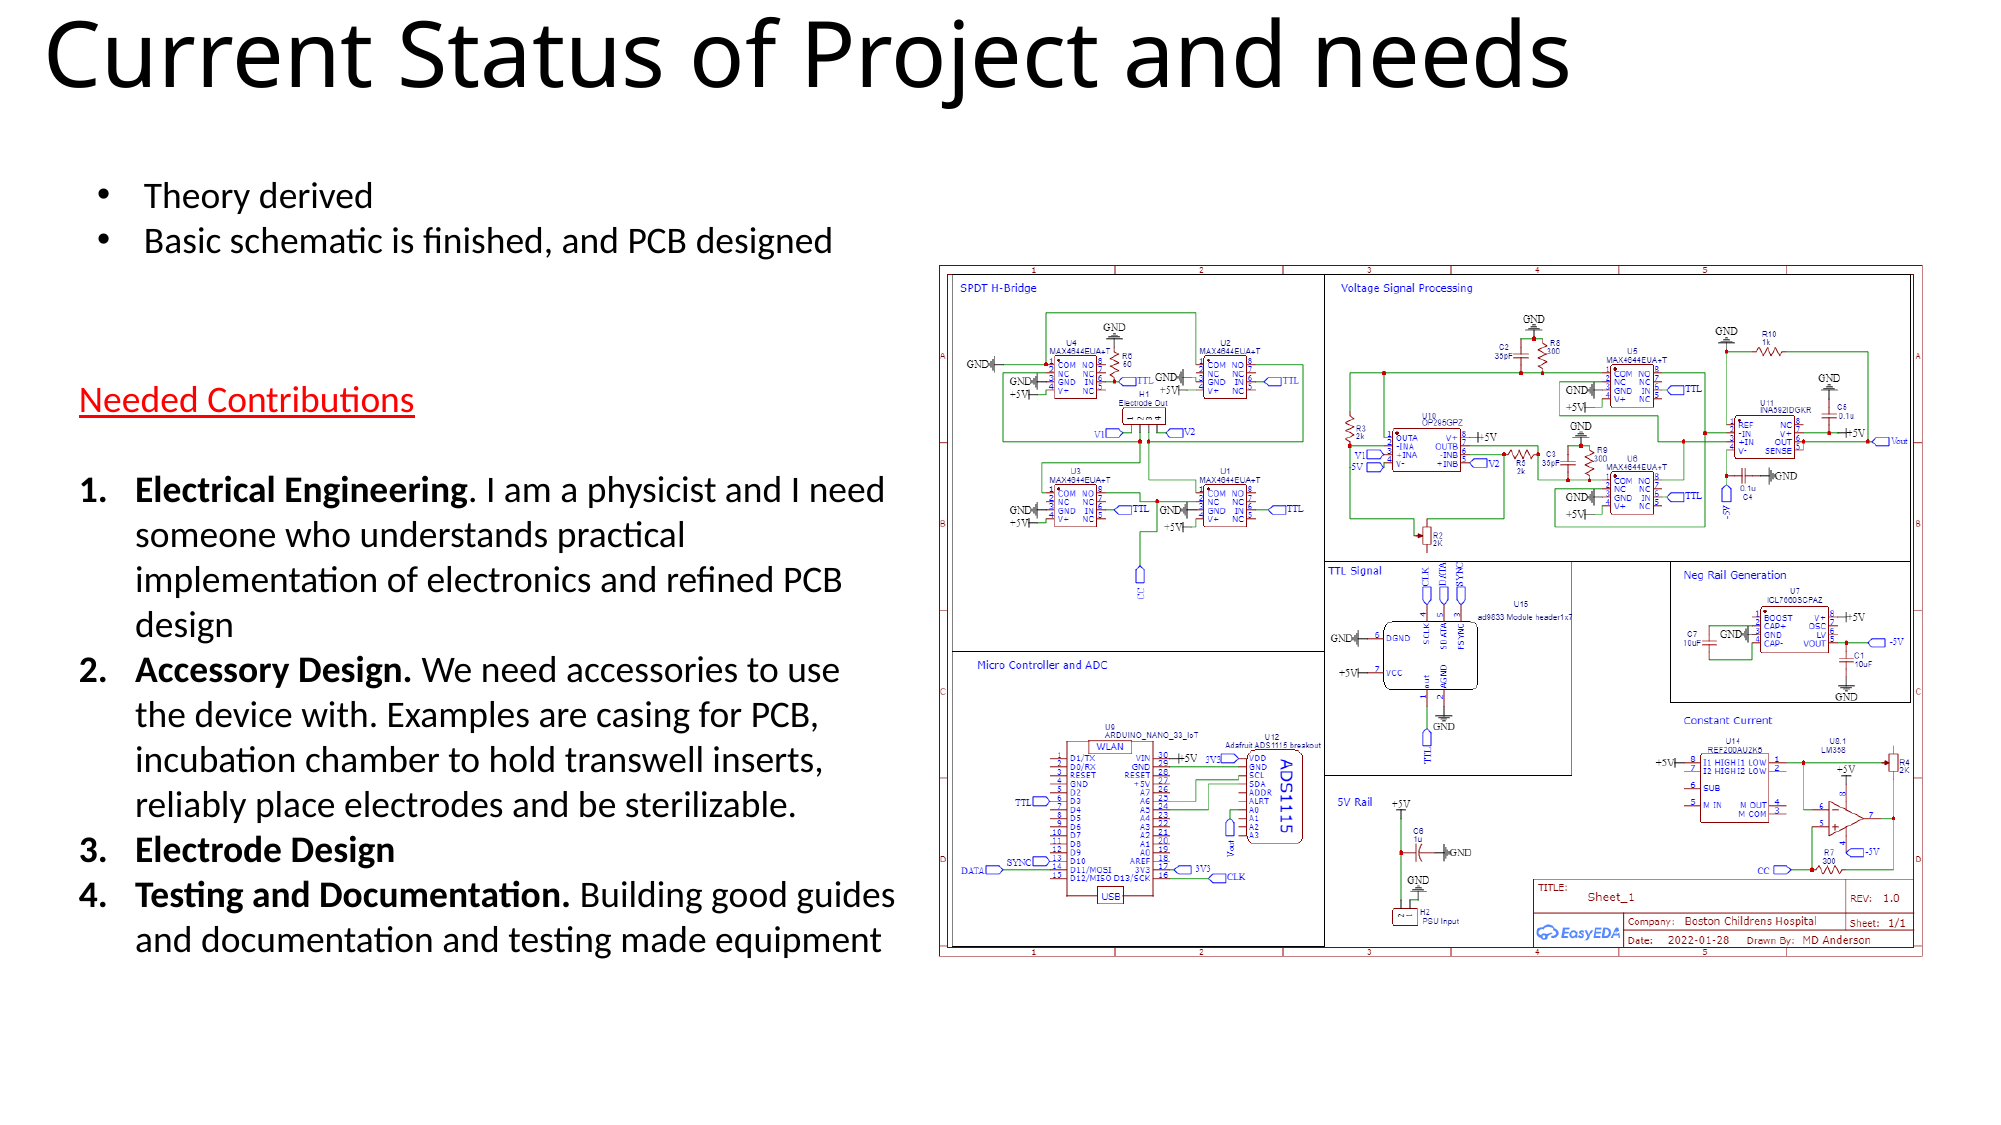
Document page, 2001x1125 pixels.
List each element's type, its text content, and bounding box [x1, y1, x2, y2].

text_box Theory derived Basic schematic is finished, and PCB designed [82, 163, 850, 367]
text_box Needed Contributions Electrical Engineering. I am a physicist and I need someone who understands practical implementation of electronics and refined PCB design Accessory Design. We need accessories to use the device with. Examples are casing for PCB, incubation chamber to hold transwell inserts, reliably place electrodes and be sterilizable. Electrode Design Testing and Documentation. Building good guides and documentation and testing made equipment [64, 367, 916, 1013]
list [935, 258, 1923, 957]
title Current Status of Project and needs [28, 0, 1754, 115]
